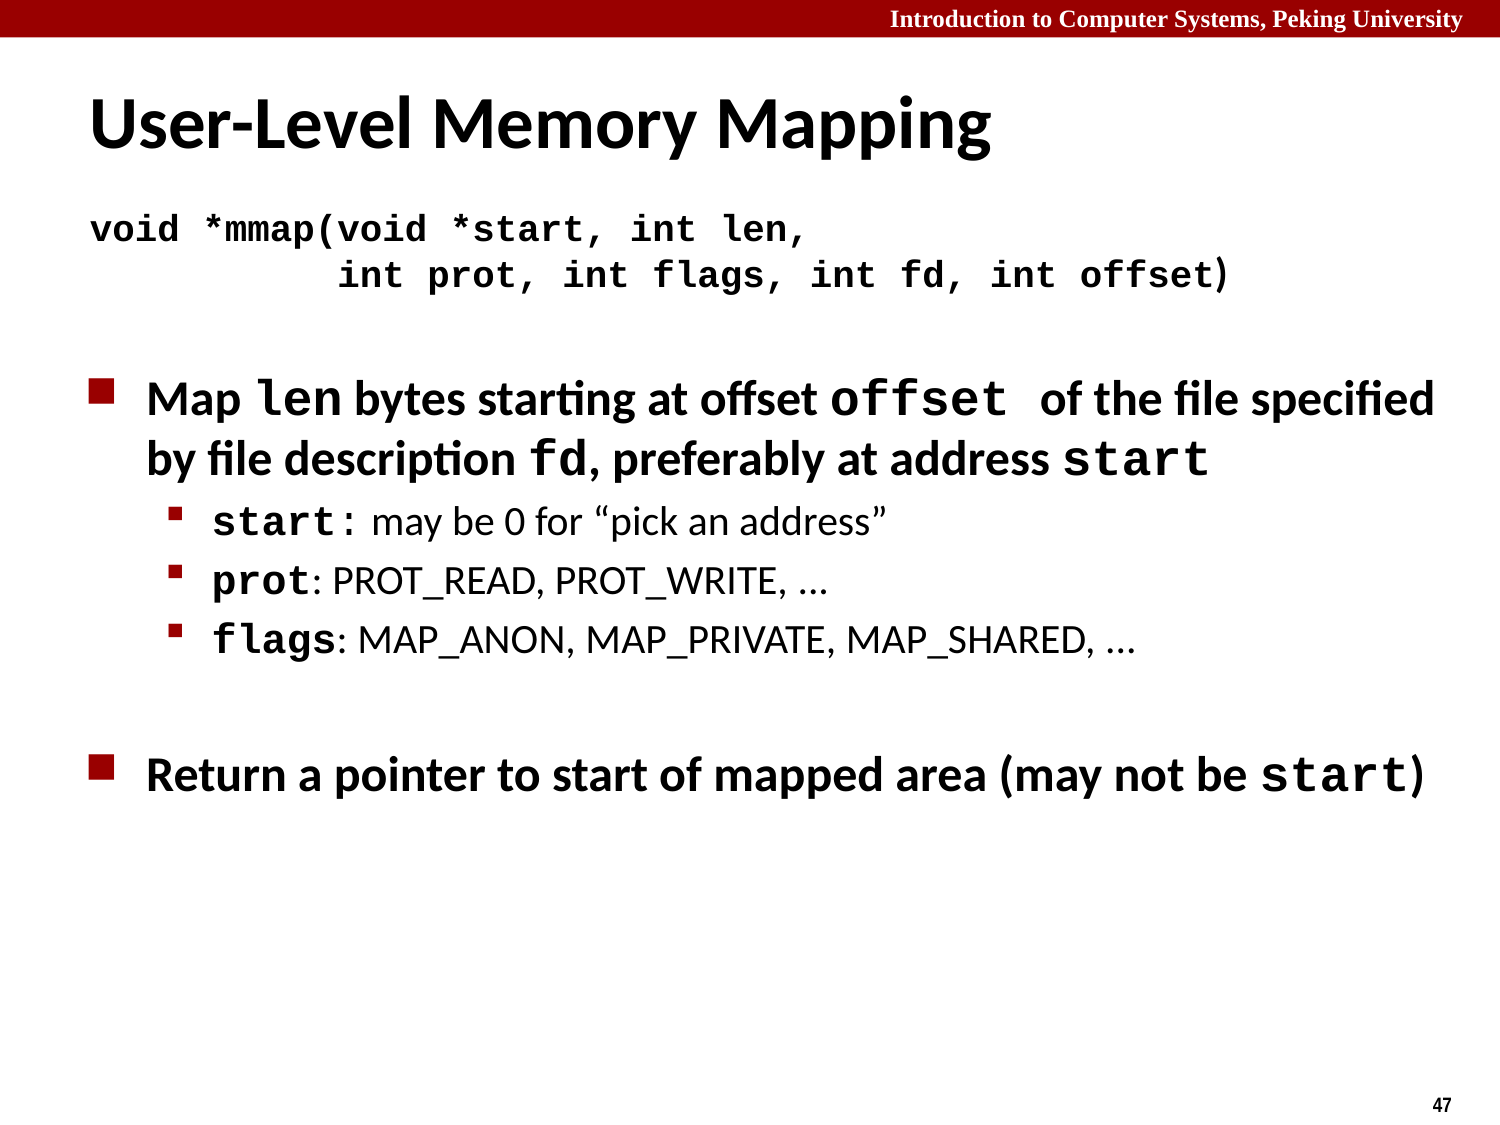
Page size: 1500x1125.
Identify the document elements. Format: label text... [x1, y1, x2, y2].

title User-Level Memory Mapping [74, 71, 1266, 166]
list void *mmap(void *start, int len, int prot, int flags, int fd, int offset) Map len bytes starting at offset offset of the file specified by file description fd, preferably at address start start: may be 0 for “pick an address” prot: PROT_READ, PROT_WRITE, ... flags: MAP_ANON, MAP_PRIVATE, MAP_SHARED, ... Return a pointer to start of mapped area (may not be start) [74, 199, 1463, 1125]
